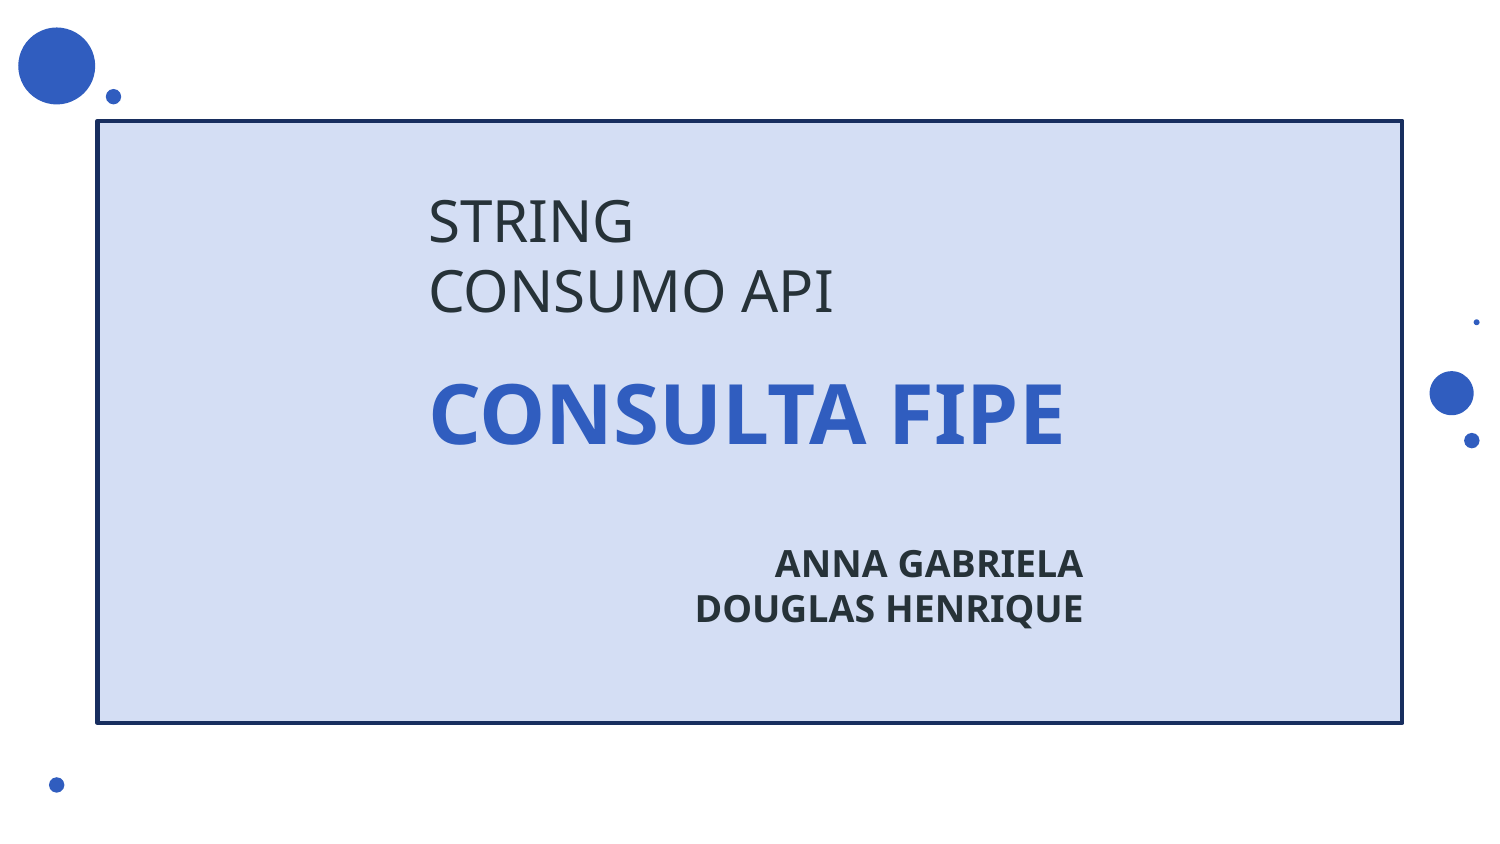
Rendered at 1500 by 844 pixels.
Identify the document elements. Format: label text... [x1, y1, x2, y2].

subtitle CONSULTA FIPE [413, 346, 1099, 498]
text_box [95, 119, 1404, 725]
text_box ANNA GABRIELA DOUGLAS HENRIQUE [672, 525, 1099, 642]
title STRING CONSUMO API [413, 186, 948, 321]
